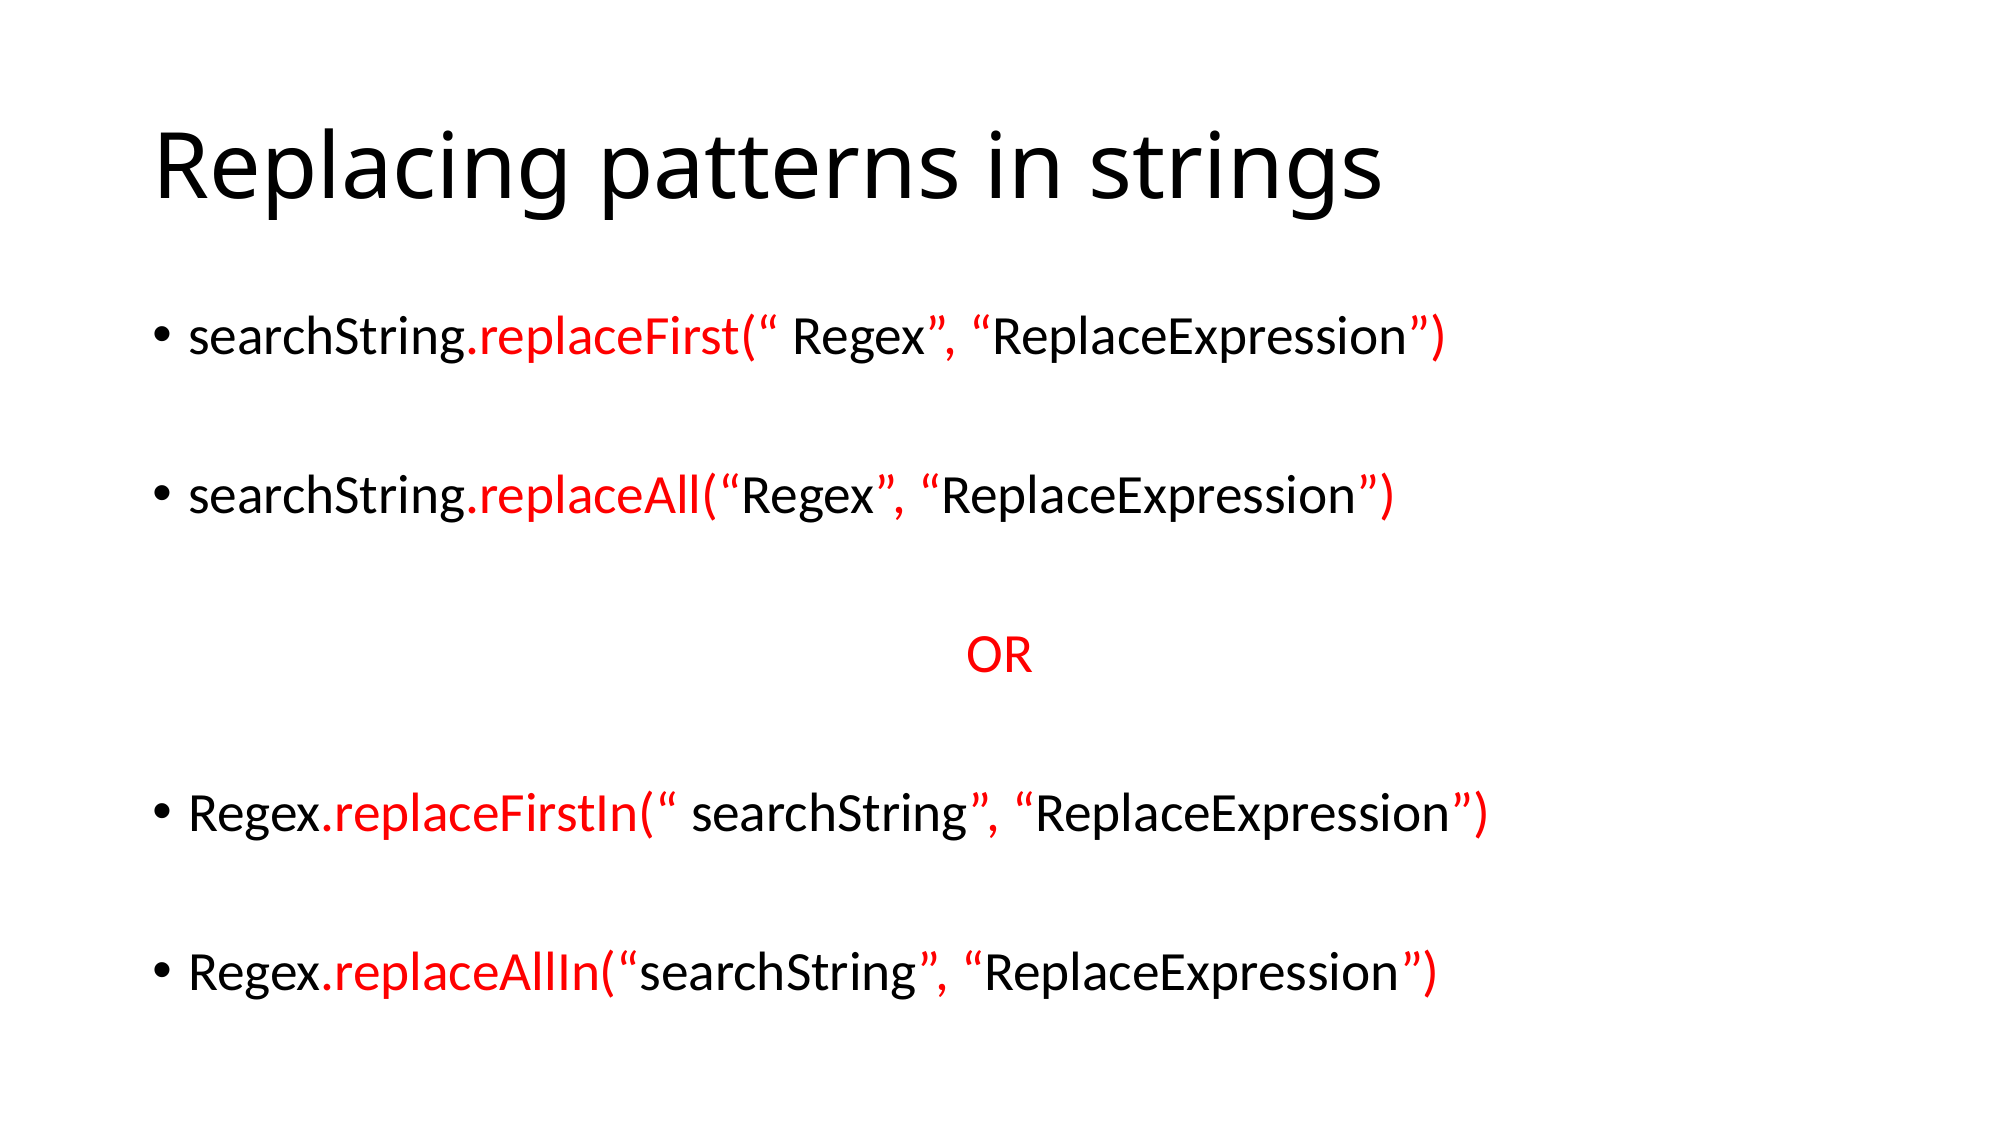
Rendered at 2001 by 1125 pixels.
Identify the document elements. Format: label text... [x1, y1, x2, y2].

list searchString.replaceFirst(“ Regex”, “ReplaceExpression”) searchString.replaceAll(“Regex”, “ReplaceExpression”) OR Regex.replaceFirstIn(“ searchString”, “ReplaceExpression”) Regex.replaceAllIn(“searchString”, “ReplaceExpression”) [137, 299, 1863, 1014]
title Replacing patterns in strings [137, 59, 1863, 278]
